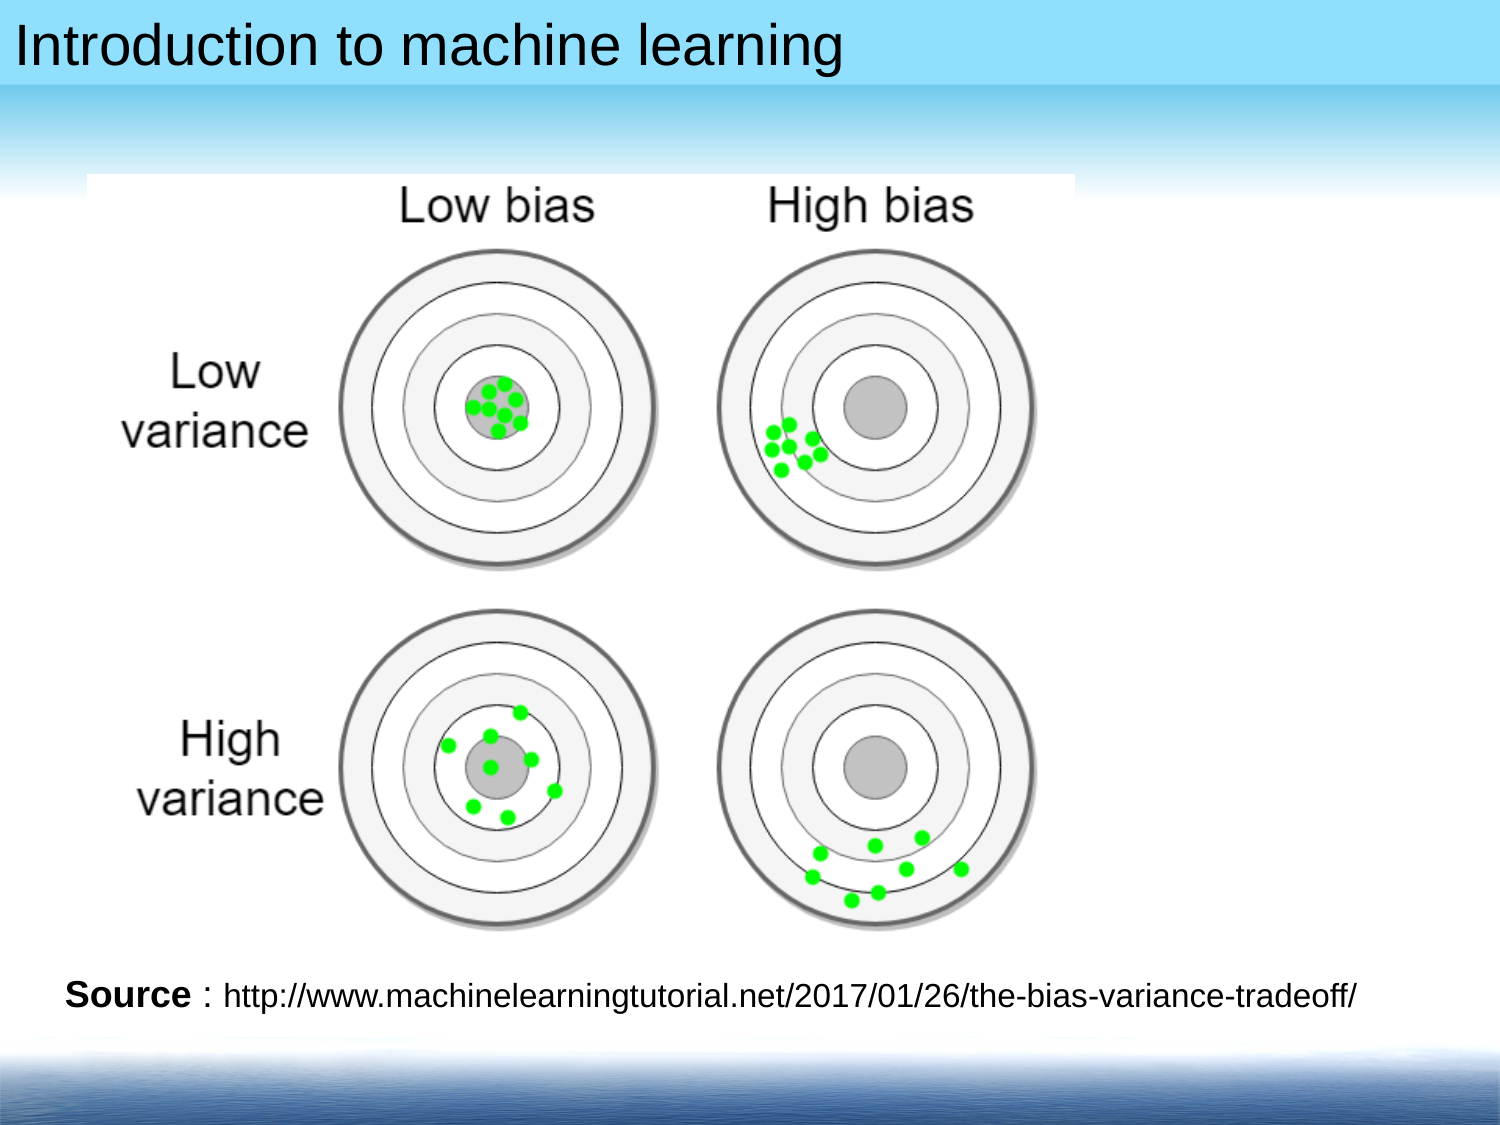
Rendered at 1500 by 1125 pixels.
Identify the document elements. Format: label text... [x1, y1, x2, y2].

text_box Source : http://www.machinelearningtutorial.net/2017/01/26/the-bias-variance-tradeoff/ [50, 962, 1450, 1023]
picture [0, 1037, 1500, 1125]
picture [87, 174, 1076, 933]
